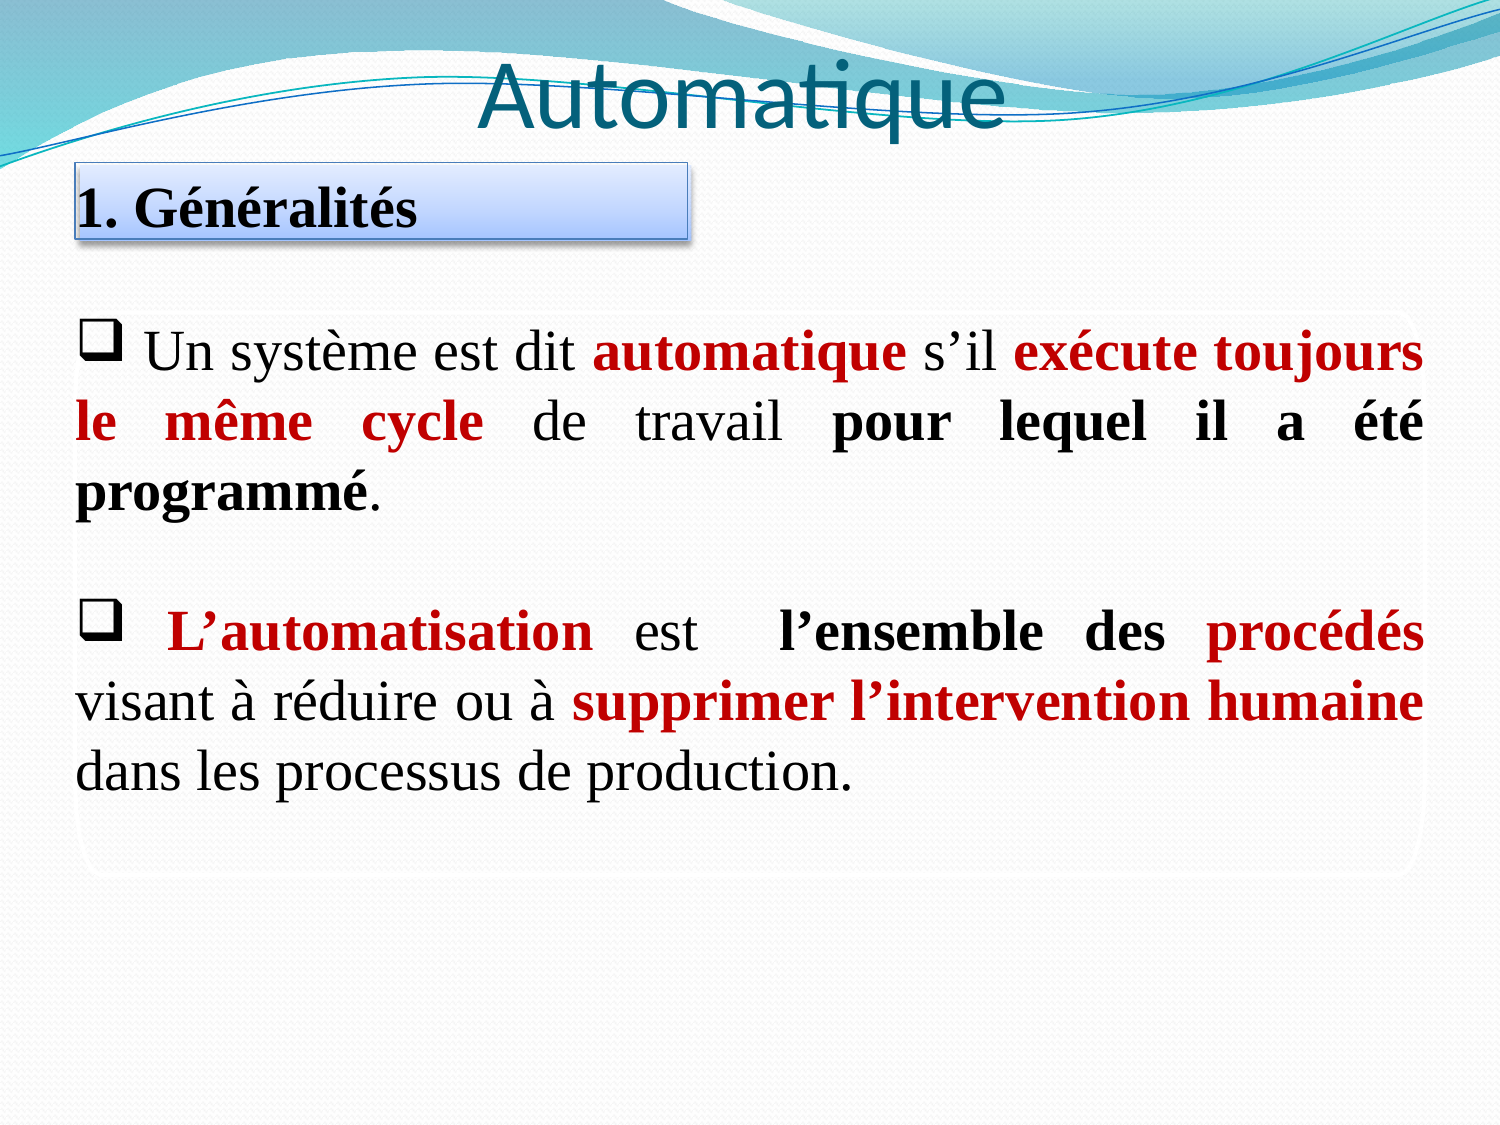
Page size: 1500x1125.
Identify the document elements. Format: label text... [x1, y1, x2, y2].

text_box Un système est dit automatique s’il exécute toujours le même cycle de travail pour lequel il a été programmé. L’automatisation est l’ensemble des procédés visant à réduire ou à supprimer l’intervention humaine dans les processus de production. [74, 312, 1425, 875]
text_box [62, 156, 701, 272]
title Automatique [474, 0, 1100, 149]
